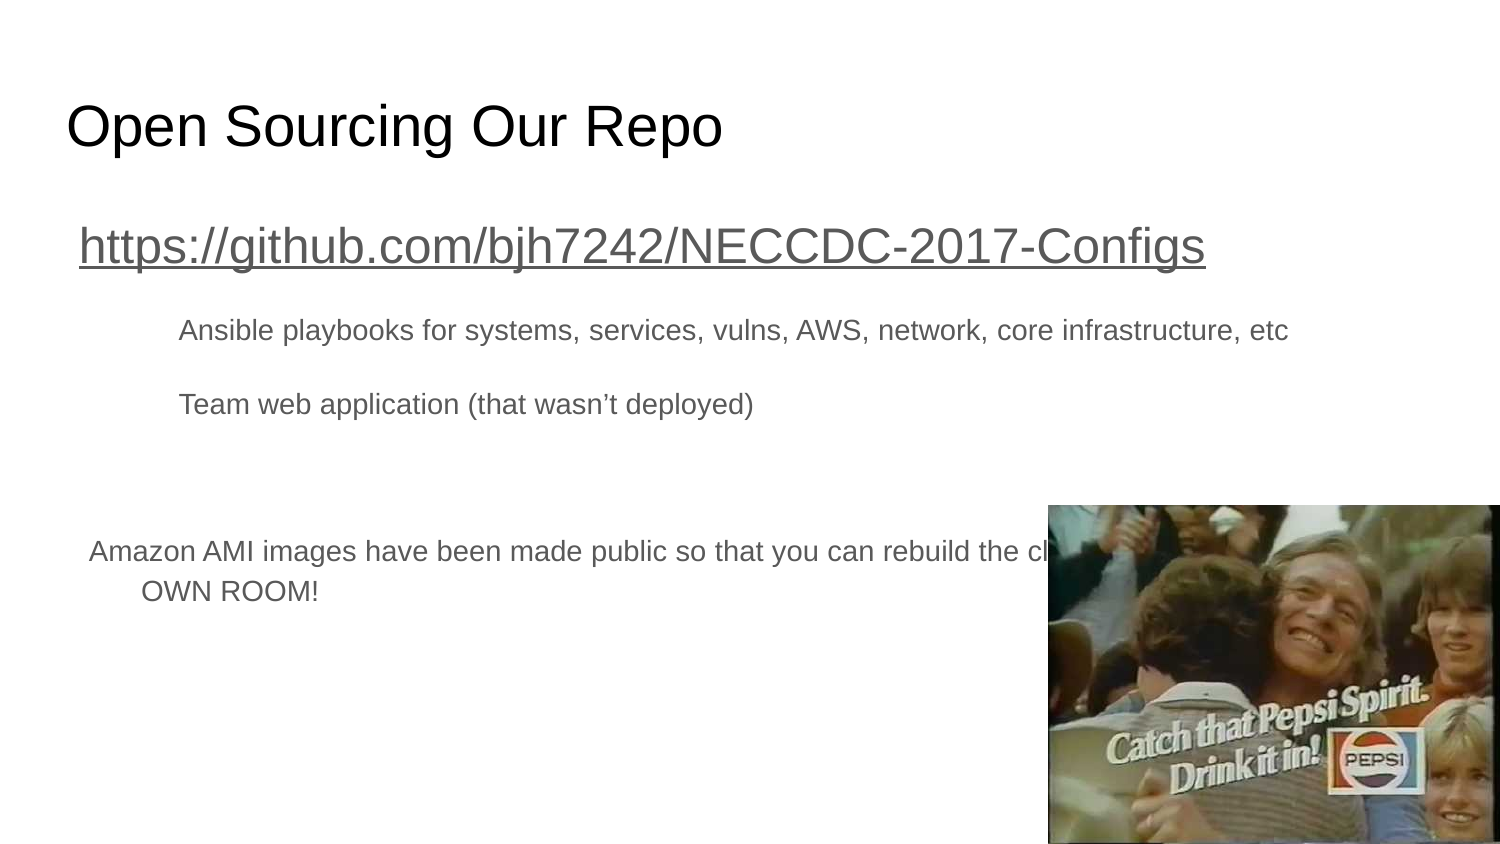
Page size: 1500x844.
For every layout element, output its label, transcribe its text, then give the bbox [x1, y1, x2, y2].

title Open Sourcing Our Repo [51, 72, 1449, 167]
picture [1048, 504, 1500, 844]
list https://github.com/bjh7242/NECCDC-2017-Configs Ansible playbooks for systems, services, vulns, AWS, network, core infrastructure, etc Team web application (that wasn’t deployed) Amazon AMI images have been made public so that you can rebuild the cloud infrastructure IN YOUR OWN ROOM! [51, 189, 1449, 750]
